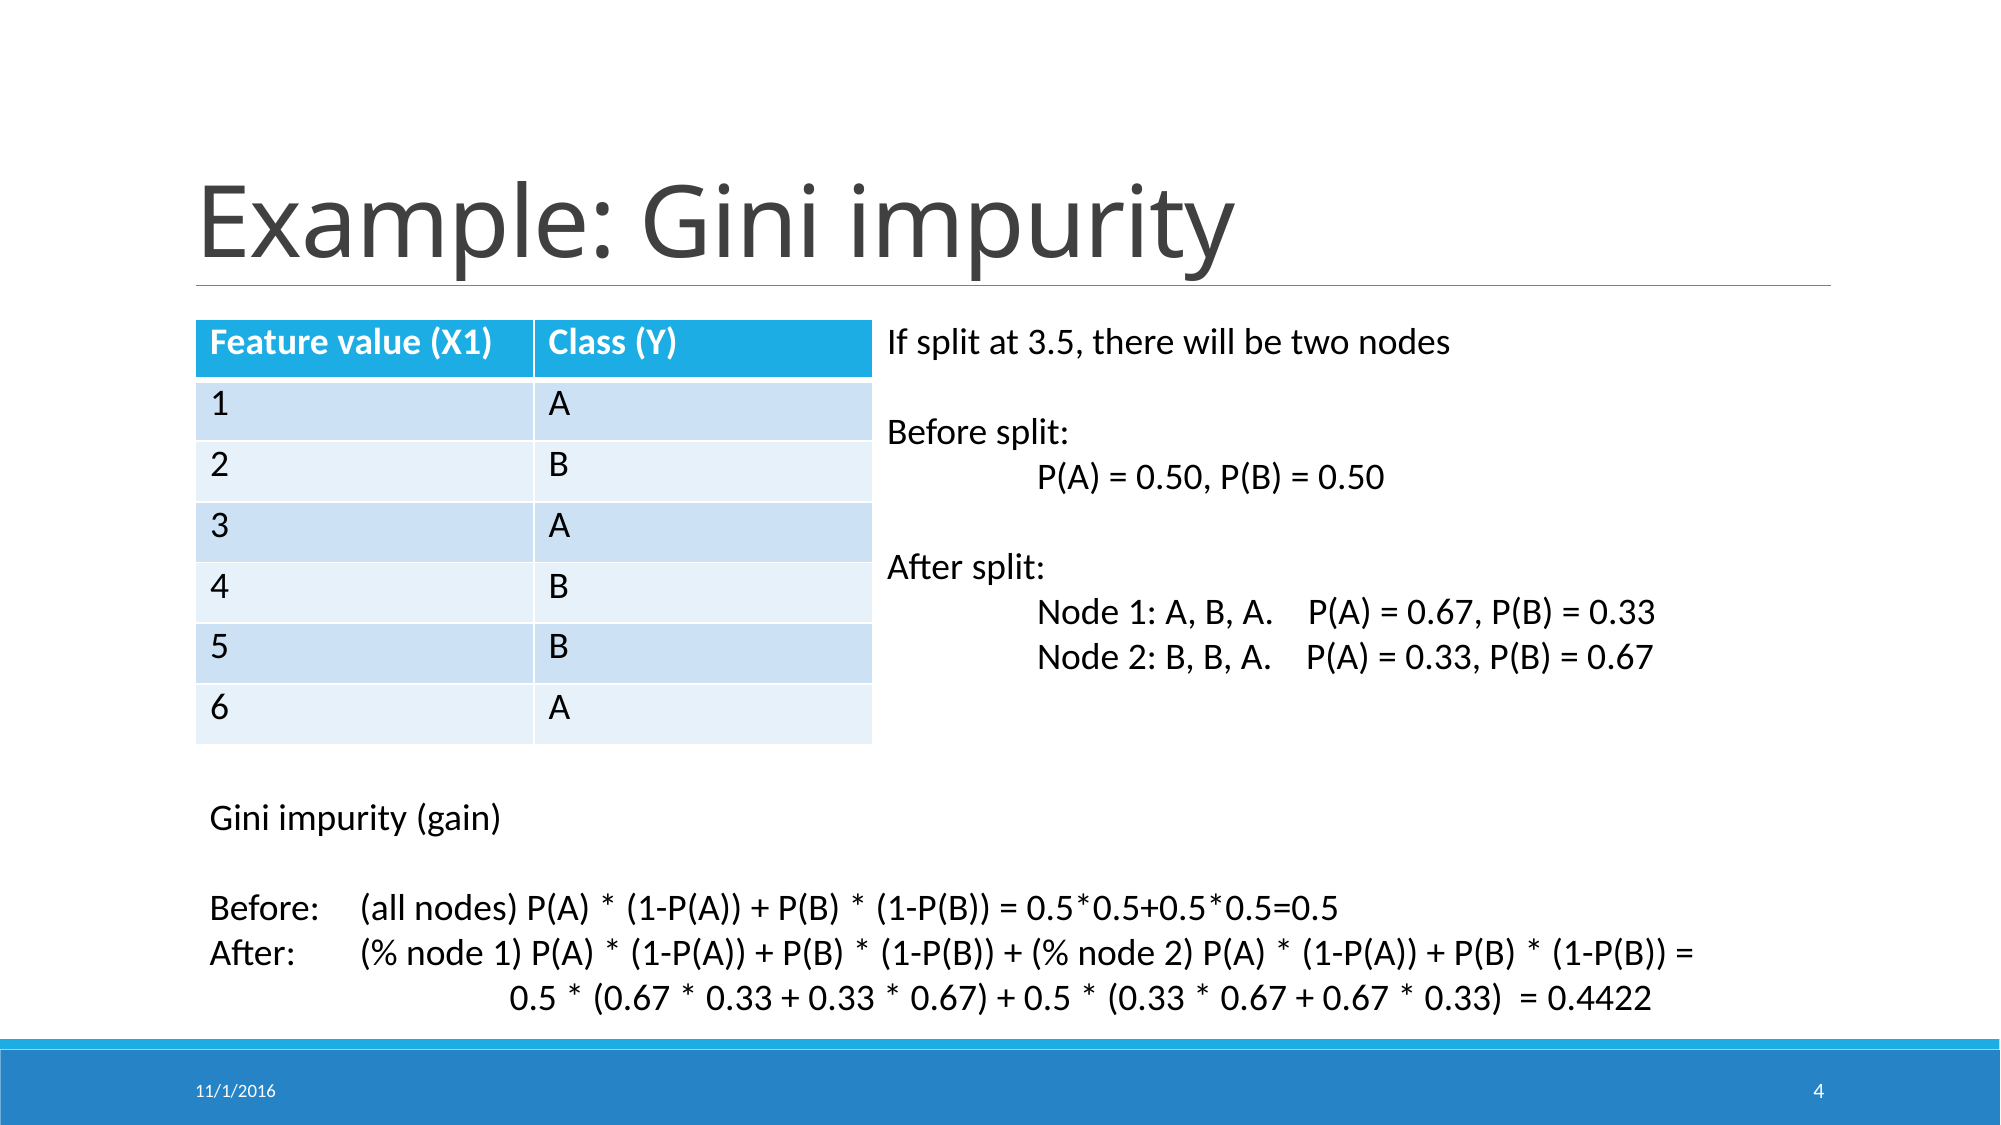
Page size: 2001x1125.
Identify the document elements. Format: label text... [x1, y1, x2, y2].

table_cell 6 [196, 685, 533, 744]
slide_number 3 [1624, 1059, 1840, 1120]
table_cell B [535, 563, 872, 622]
table_cell A [535, 503, 872, 562]
table_cell A [535, 685, 872, 744]
text_box If split at 3.5, there will be two nodes Before split: P(A) = 0.50, P(B) = 0.50 After split: Node 1: A, B, A. P(A) = 0.67, P(B) = 0.33 Node 2: B, B, A. P(A) = 0.33, P(B) = 0.67 [872, 309, 1730, 775]
table_cell B [535, 442, 872, 501]
title Example: Gini impurity [180, 47, 1830, 285]
table_cell A [535, 383, 872, 440]
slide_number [180, 1059, 586, 1120]
table_cell B [535, 624, 872, 683]
text_box Gini impurity (gain) Before: (all nodes) P(A) * (1-P(A)) + P(B) * (1-P(B)) = 0.5*0.5+0.5*0.5=0.5 After: (% node 1) P(A) * (1-P(A)) + P(B) * (1-P(B)) + (% node 2) P(A) * (1-P(A)) + P(B) * (1-P(B)) = 0.5 * (0.67 * 0.33 + 0.33 * 0.67) + 0.5 * (0.33 * 0.67 + 0.67 * 0.33) = 0.4422 [194, 785, 1948, 1026]
table_cell 5 [196, 624, 533, 683]
table_cell 4 [196, 563, 533, 622]
table_header Class (Y) [535, 320, 872, 377]
table_cell 3 [196, 503, 533, 562]
table_cell 1 [196, 383, 533, 440]
table_header Feature value (X1) [196, 320, 533, 377]
table_cell 2 [196, 442, 533, 501]
